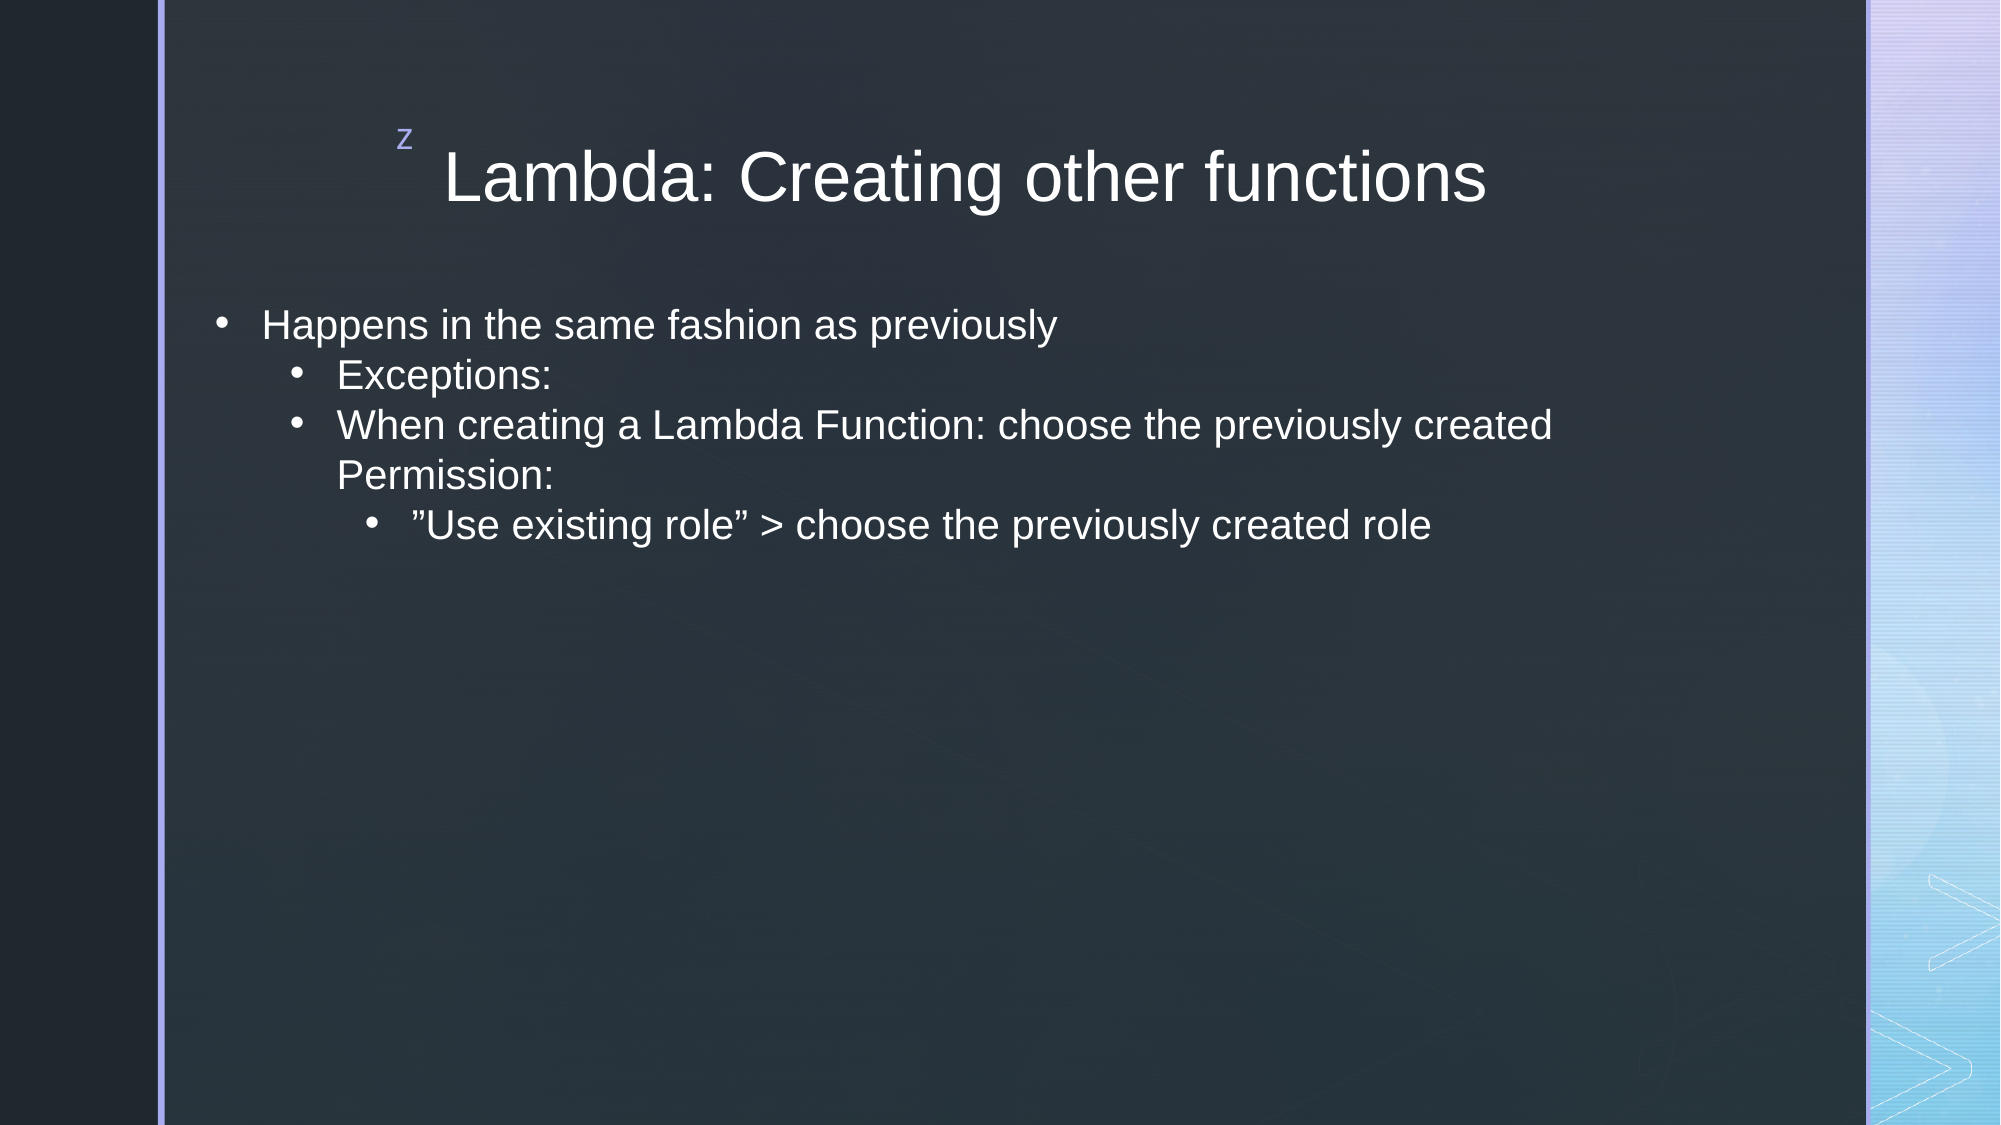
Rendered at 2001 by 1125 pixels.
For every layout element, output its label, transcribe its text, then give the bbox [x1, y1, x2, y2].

text_box Happens in the same fashion as previously Exceptions: When creating a Lambda Function: choose the previously created Permission: ”Use existing role” > choose the previously created role [200, 290, 1734, 690]
picture [1871, 0, 2001, 1125]
title Lambda: Creating other functions [428, 132, 1734, 290]
